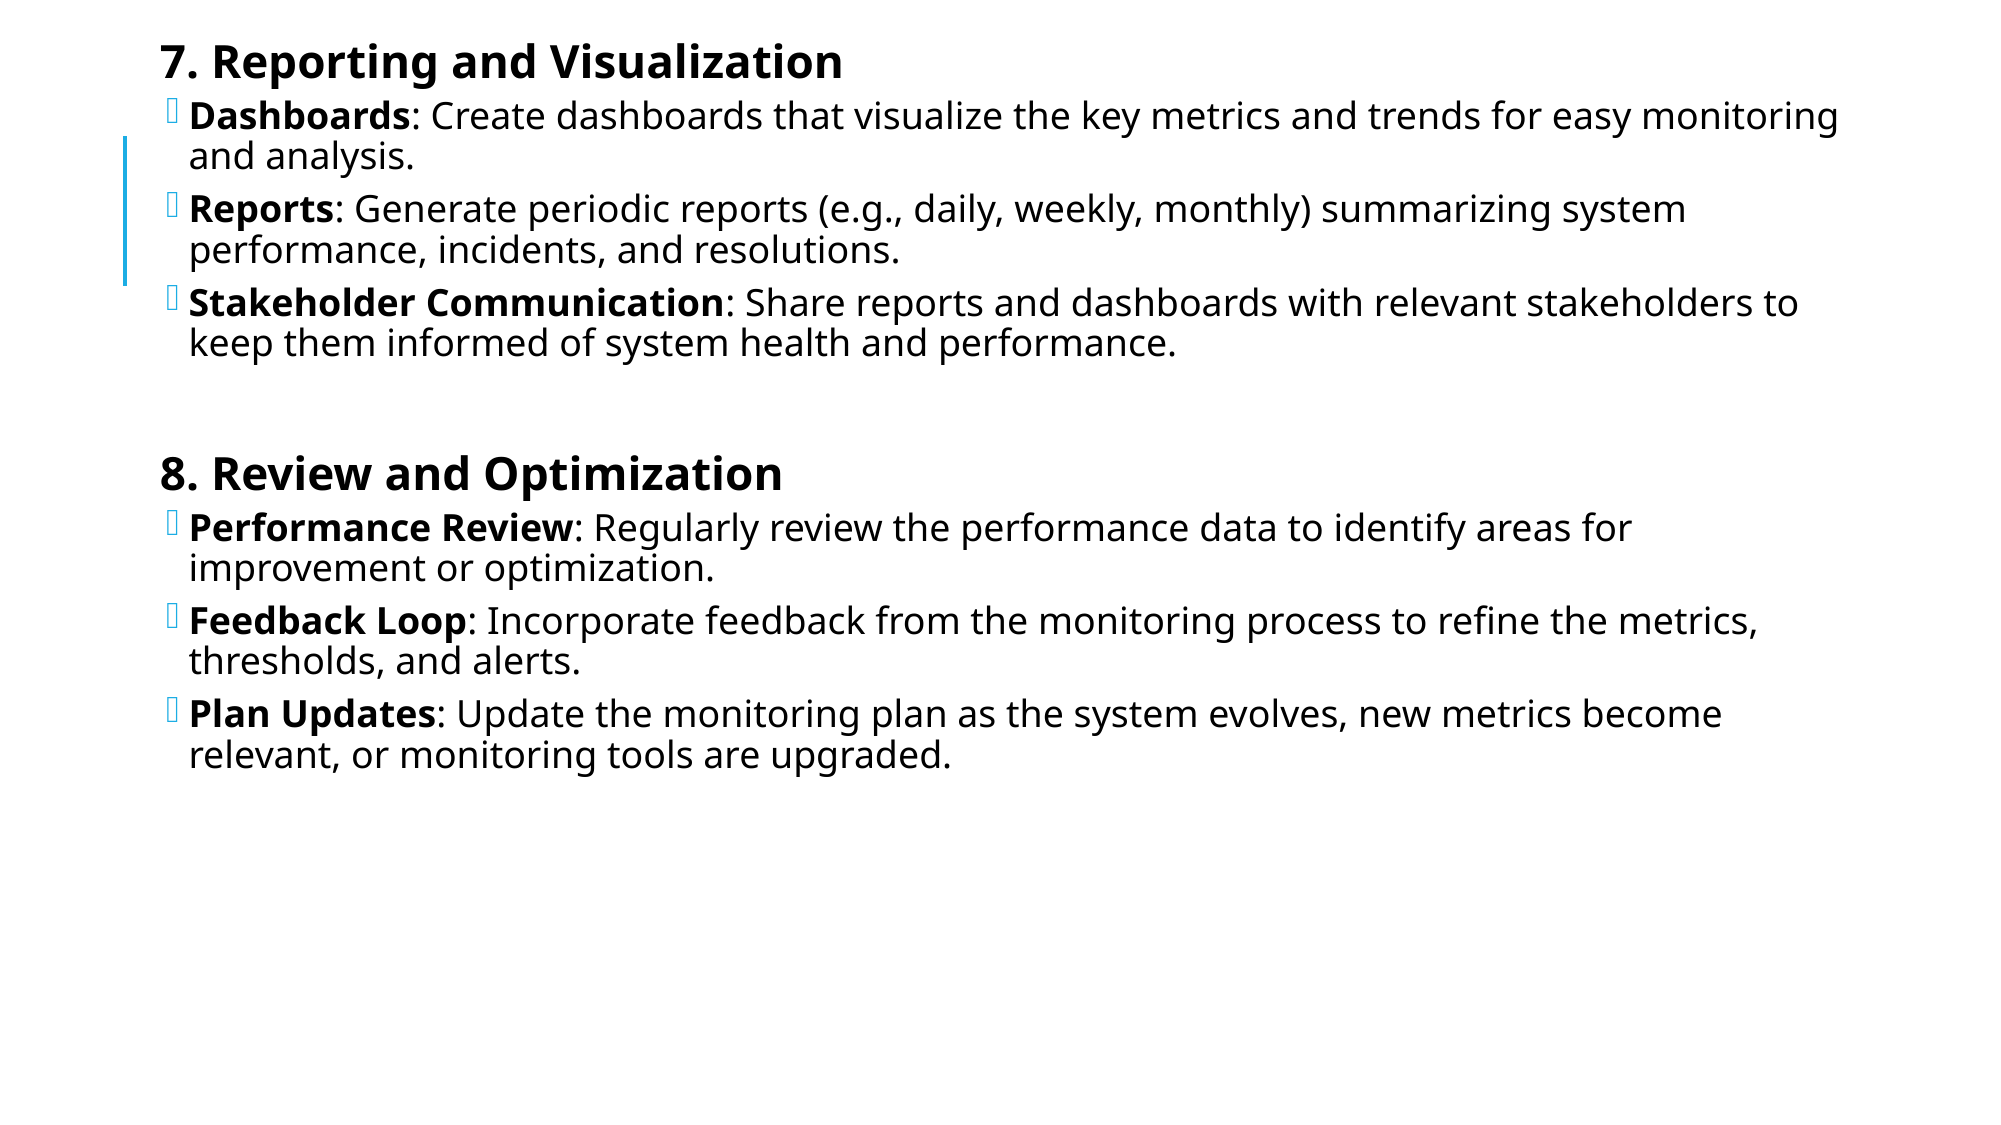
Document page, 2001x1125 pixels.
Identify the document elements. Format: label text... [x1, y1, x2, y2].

list 7. Reporting and Visualization Dashboards: Create dashboards that visualize the key metrics and trends for easy monitoring and analysis. Reports: Generate periodic reports (e.g., daily, weekly, monthly) summarizing system performance, incidents, and resolutions. Stakeholder Communication: Share reports and dashboards with relevant stakeholders to keep them informed of system health and performance. 8. Review and Optimization Performance Review: Regularly review the performance data to identify areas for improvement or optimization. Feedback Loop: Incorporate feedback from the monitoring process to refine the metrics, thresholds, and alerts. Plan Updates: Update the monitoring plan as the system evolves, new metrics become relevant, or monitoring tools are upgraded. [137, 31, 1863, 1086]
